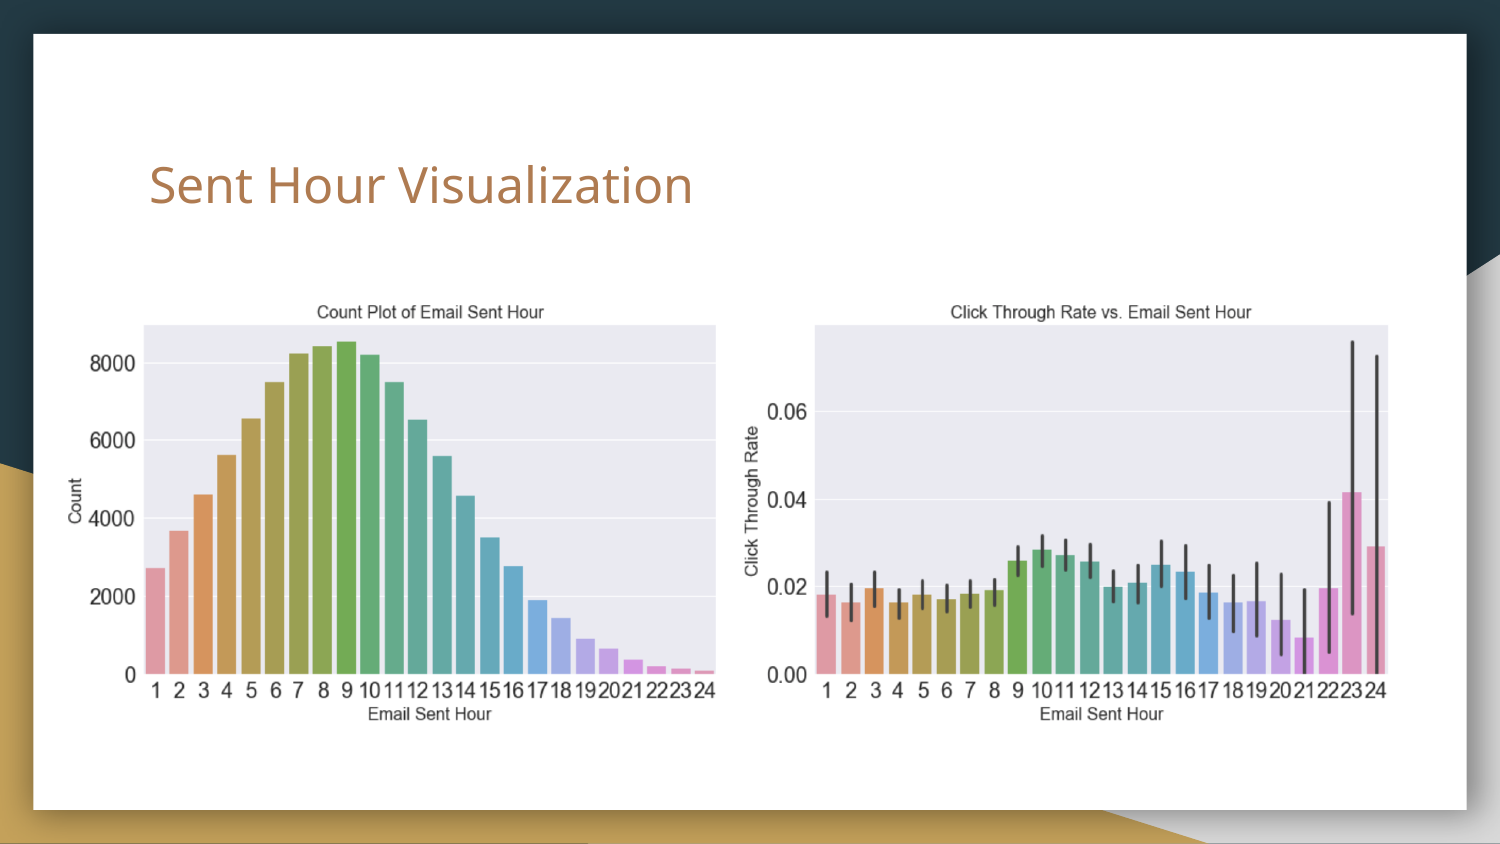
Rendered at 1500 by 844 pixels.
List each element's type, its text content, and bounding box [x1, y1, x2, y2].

title Sent Hour Visualization [134, 138, 1366, 294]
picture [55, 296, 1398, 729]
